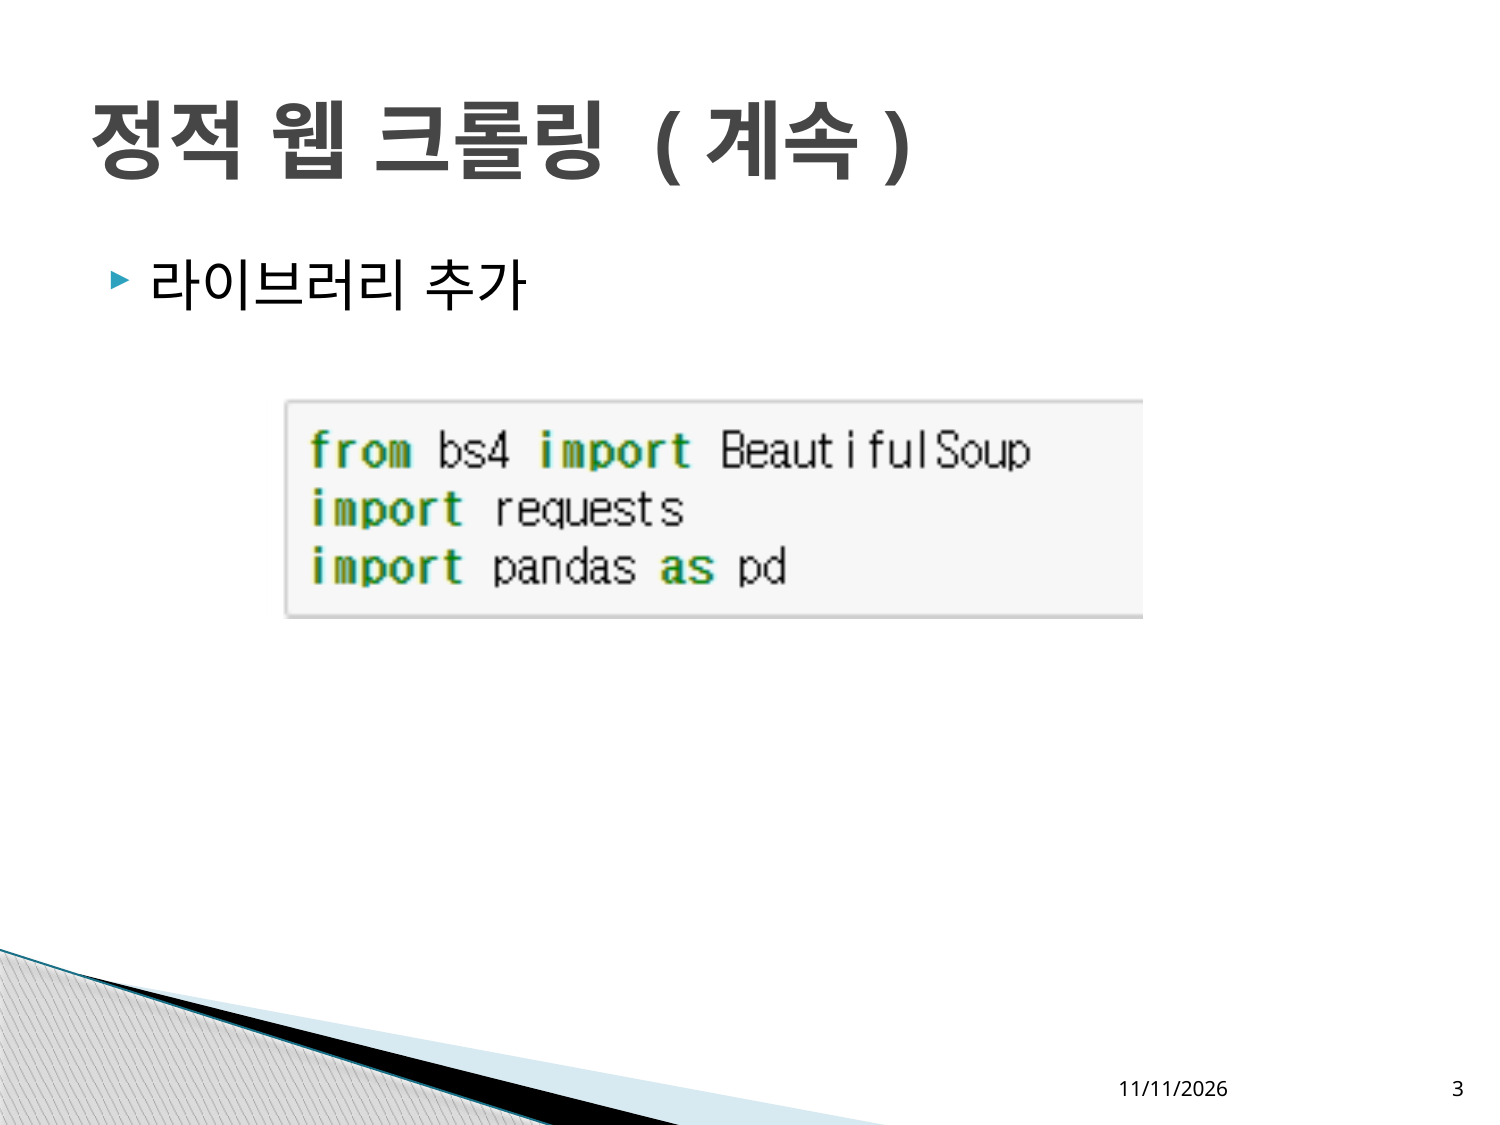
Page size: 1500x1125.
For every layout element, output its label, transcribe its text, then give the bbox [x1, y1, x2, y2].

title 정적 웹 크롤링 (계속) [75, 45, 1425, 233]
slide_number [1103, 1051, 1418, 1112]
slide_number 3 [1418, 1051, 1479, 1112]
picture [265, 394, 1144, 620]
list 라이브러리 추가 [75, 243, 1425, 986]
